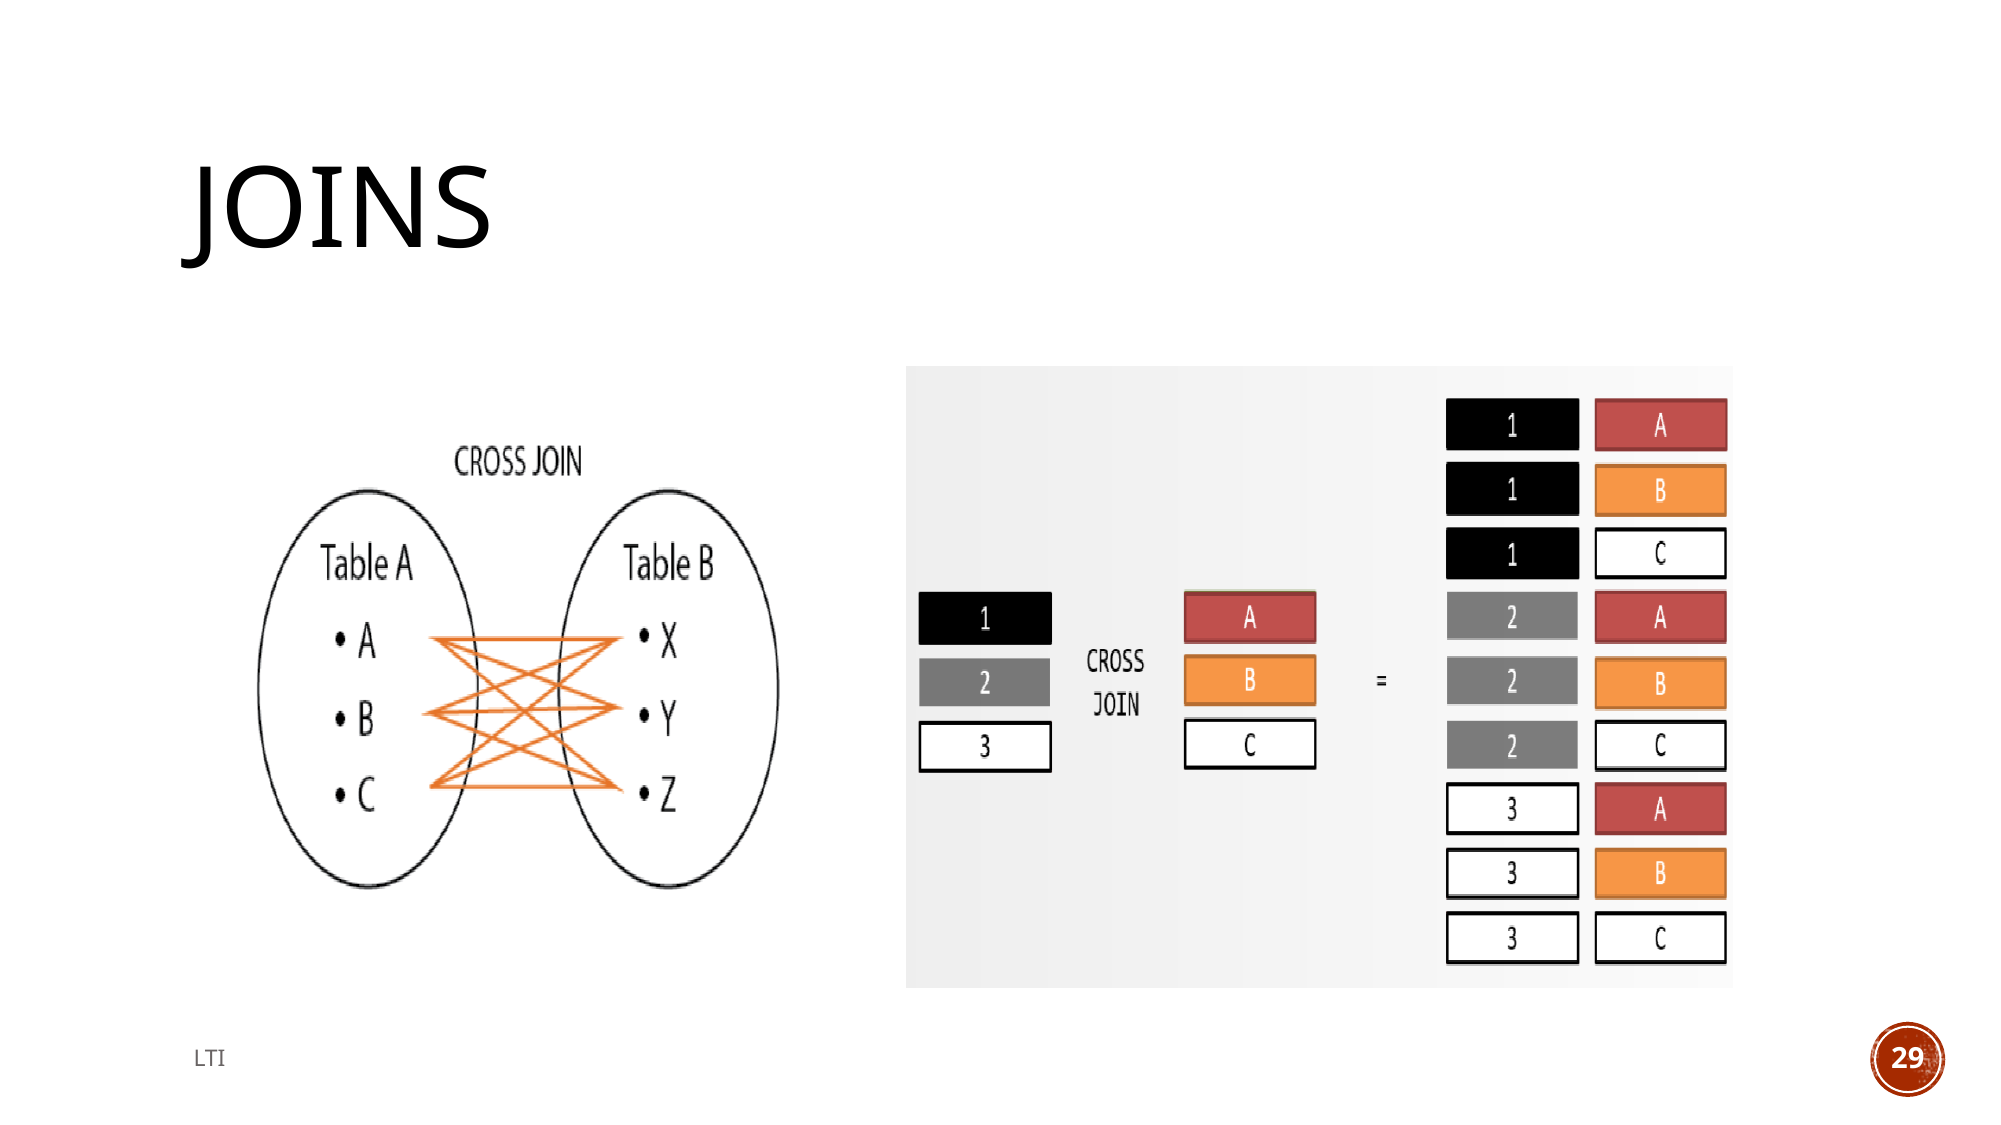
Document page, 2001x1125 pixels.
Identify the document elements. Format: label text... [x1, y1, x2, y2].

title Joins [175, 79, 1826, 344]
slide_number 29 [1855, 1028, 1961, 1089]
footer LTI [178, 1028, 1217, 1089]
picture [906, 366, 1733, 988]
picture [226, 393, 814, 943]
